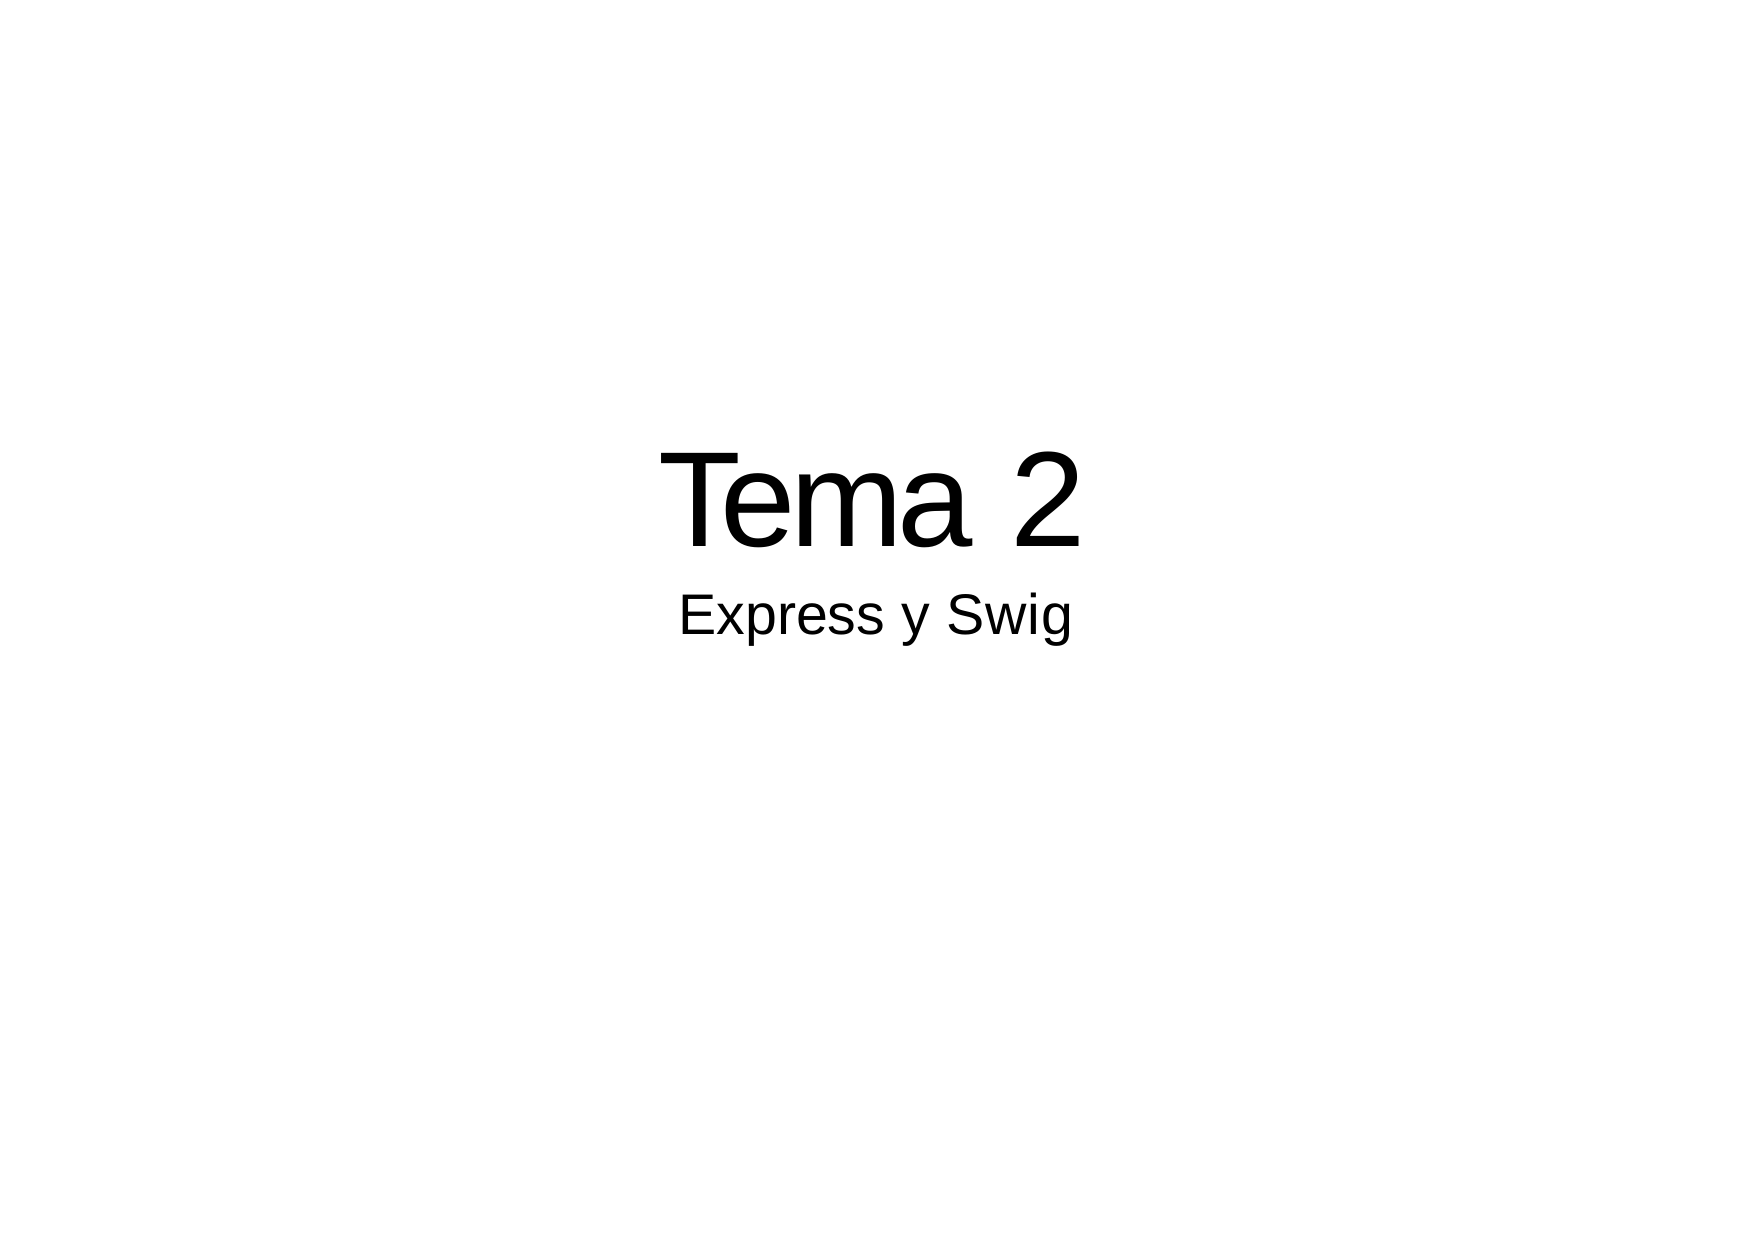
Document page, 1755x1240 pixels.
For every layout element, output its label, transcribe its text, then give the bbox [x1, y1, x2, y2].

title Tema 2 Express y Swig [656, 409, 1098, 647]
